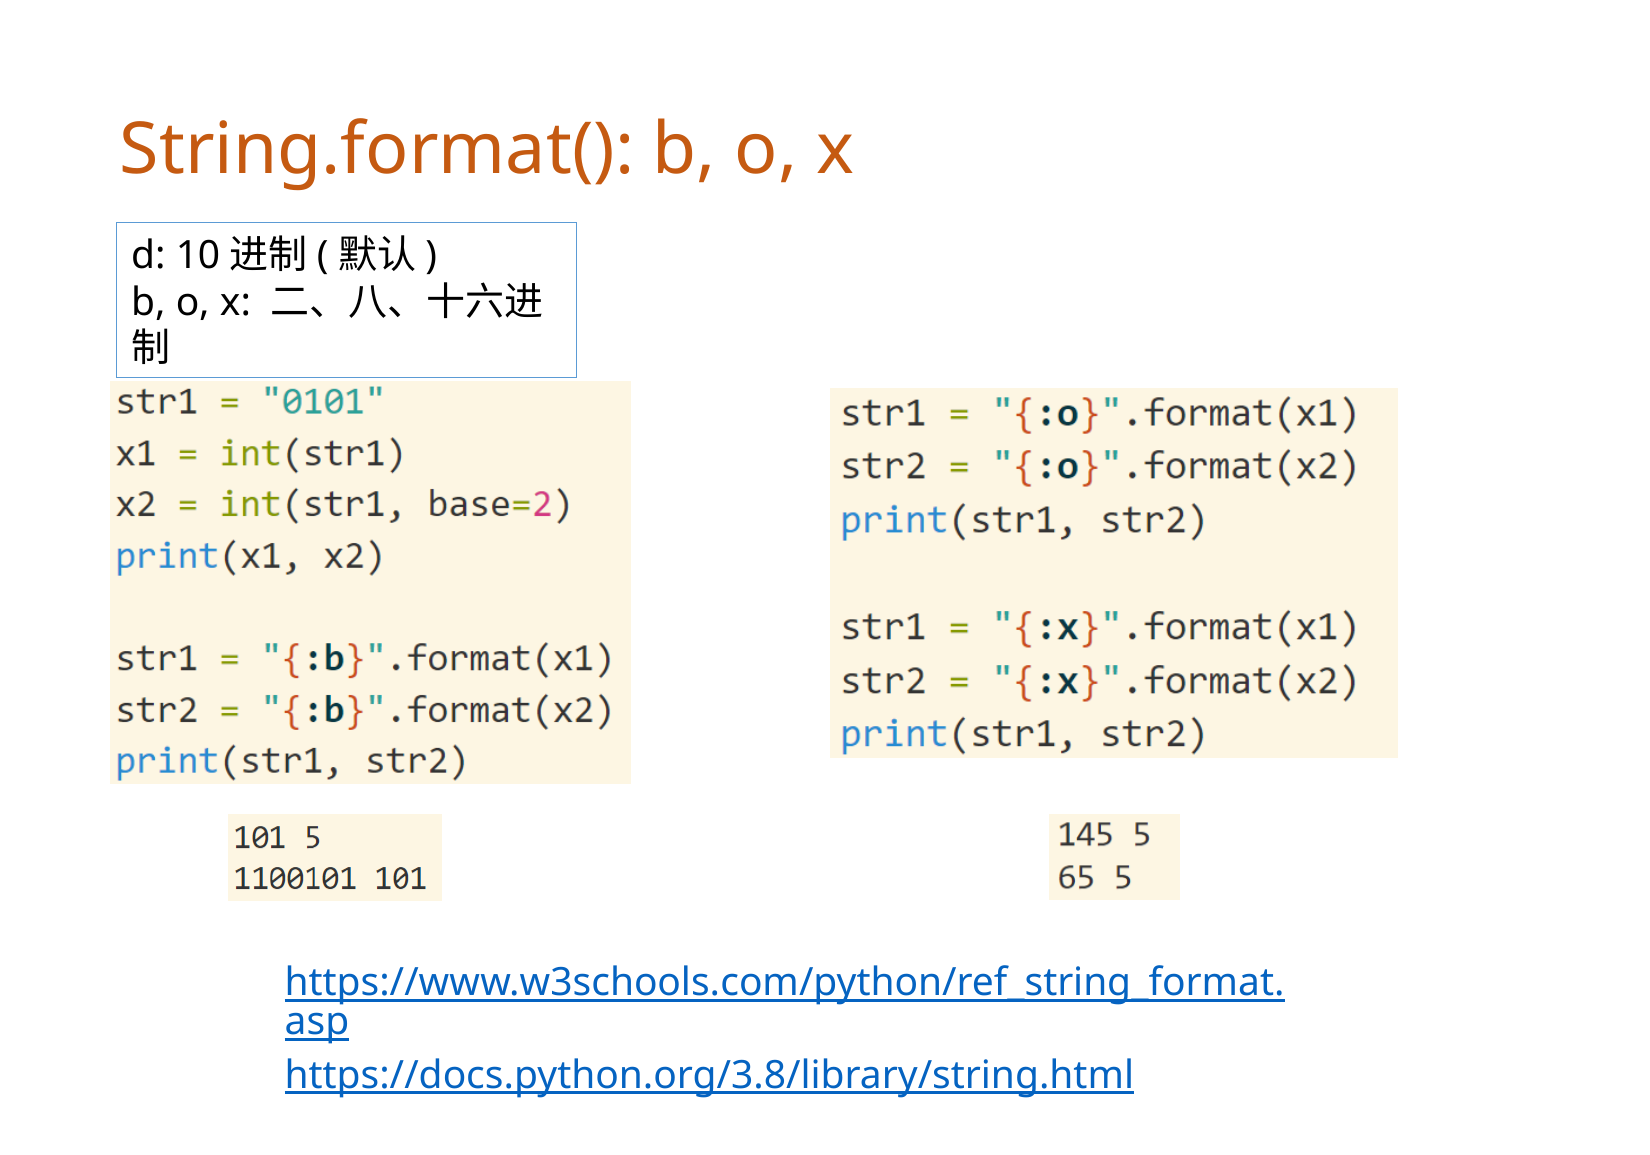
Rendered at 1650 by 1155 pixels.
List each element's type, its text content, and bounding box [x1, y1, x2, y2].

picture [228, 814, 442, 901]
text_box String.format(): b, o, x [104, 94, 870, 196]
picture [830, 388, 1398, 758]
picture [110, 380, 631, 784]
text_box https://www.w3schools.com/python/ref_string_format.asp https://docs.python.org/3.8/library/string.html [269, 949, 1321, 1118]
picture [1049, 814, 1180, 900]
text_box d: 10进制(默认) b, o, x: 二、八、十六进制 [116, 222, 577, 378]
